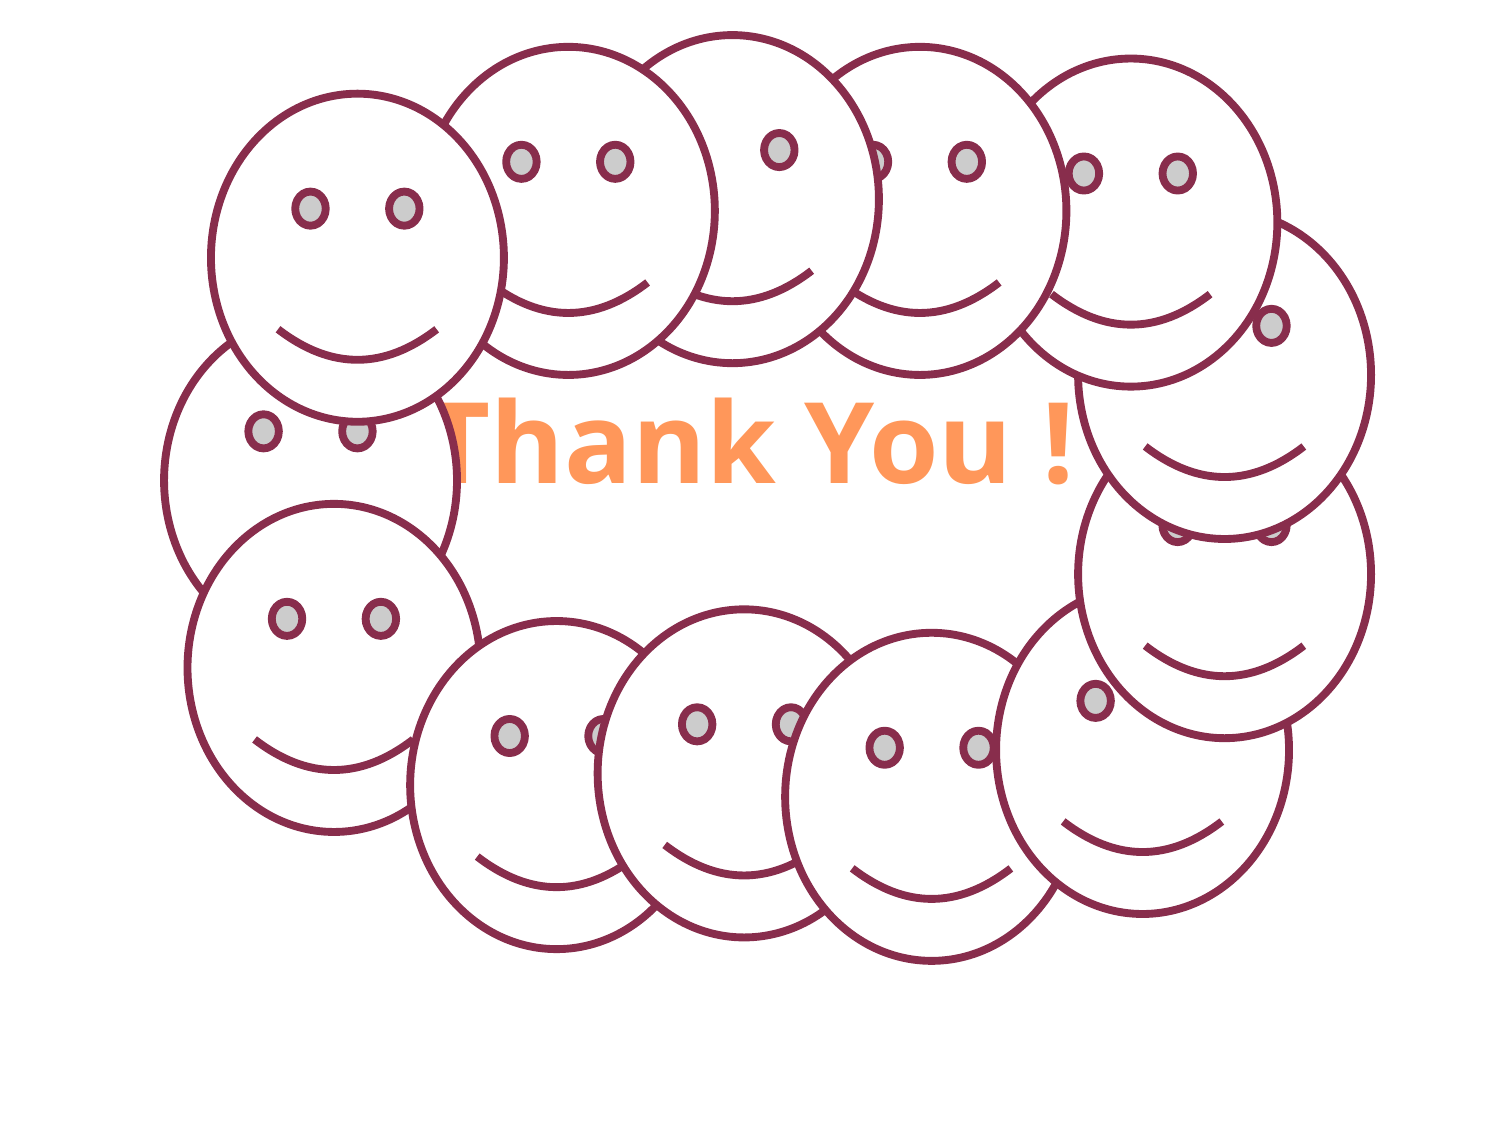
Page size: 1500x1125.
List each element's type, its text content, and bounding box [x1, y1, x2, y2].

text_box Thank You ! [442, 363, 1103, 514]
text_box [1020, 54, 1282, 391]
text_box [593, 605, 851, 942]
text_box [643, 31, 883, 368]
text_box [992, 599, 1293, 918]
text_box [781, 628, 1058, 965]
text_box [1074, 219, 1376, 543]
text_box [1074, 475, 1376, 743]
text_box [820, 42, 1071, 379]
text_box [183, 499, 482, 836]
text_box [443, 42, 719, 379]
text_box [160, 341, 461, 593]
text_box [406, 617, 657, 954]
text_box [207, 89, 508, 426]
